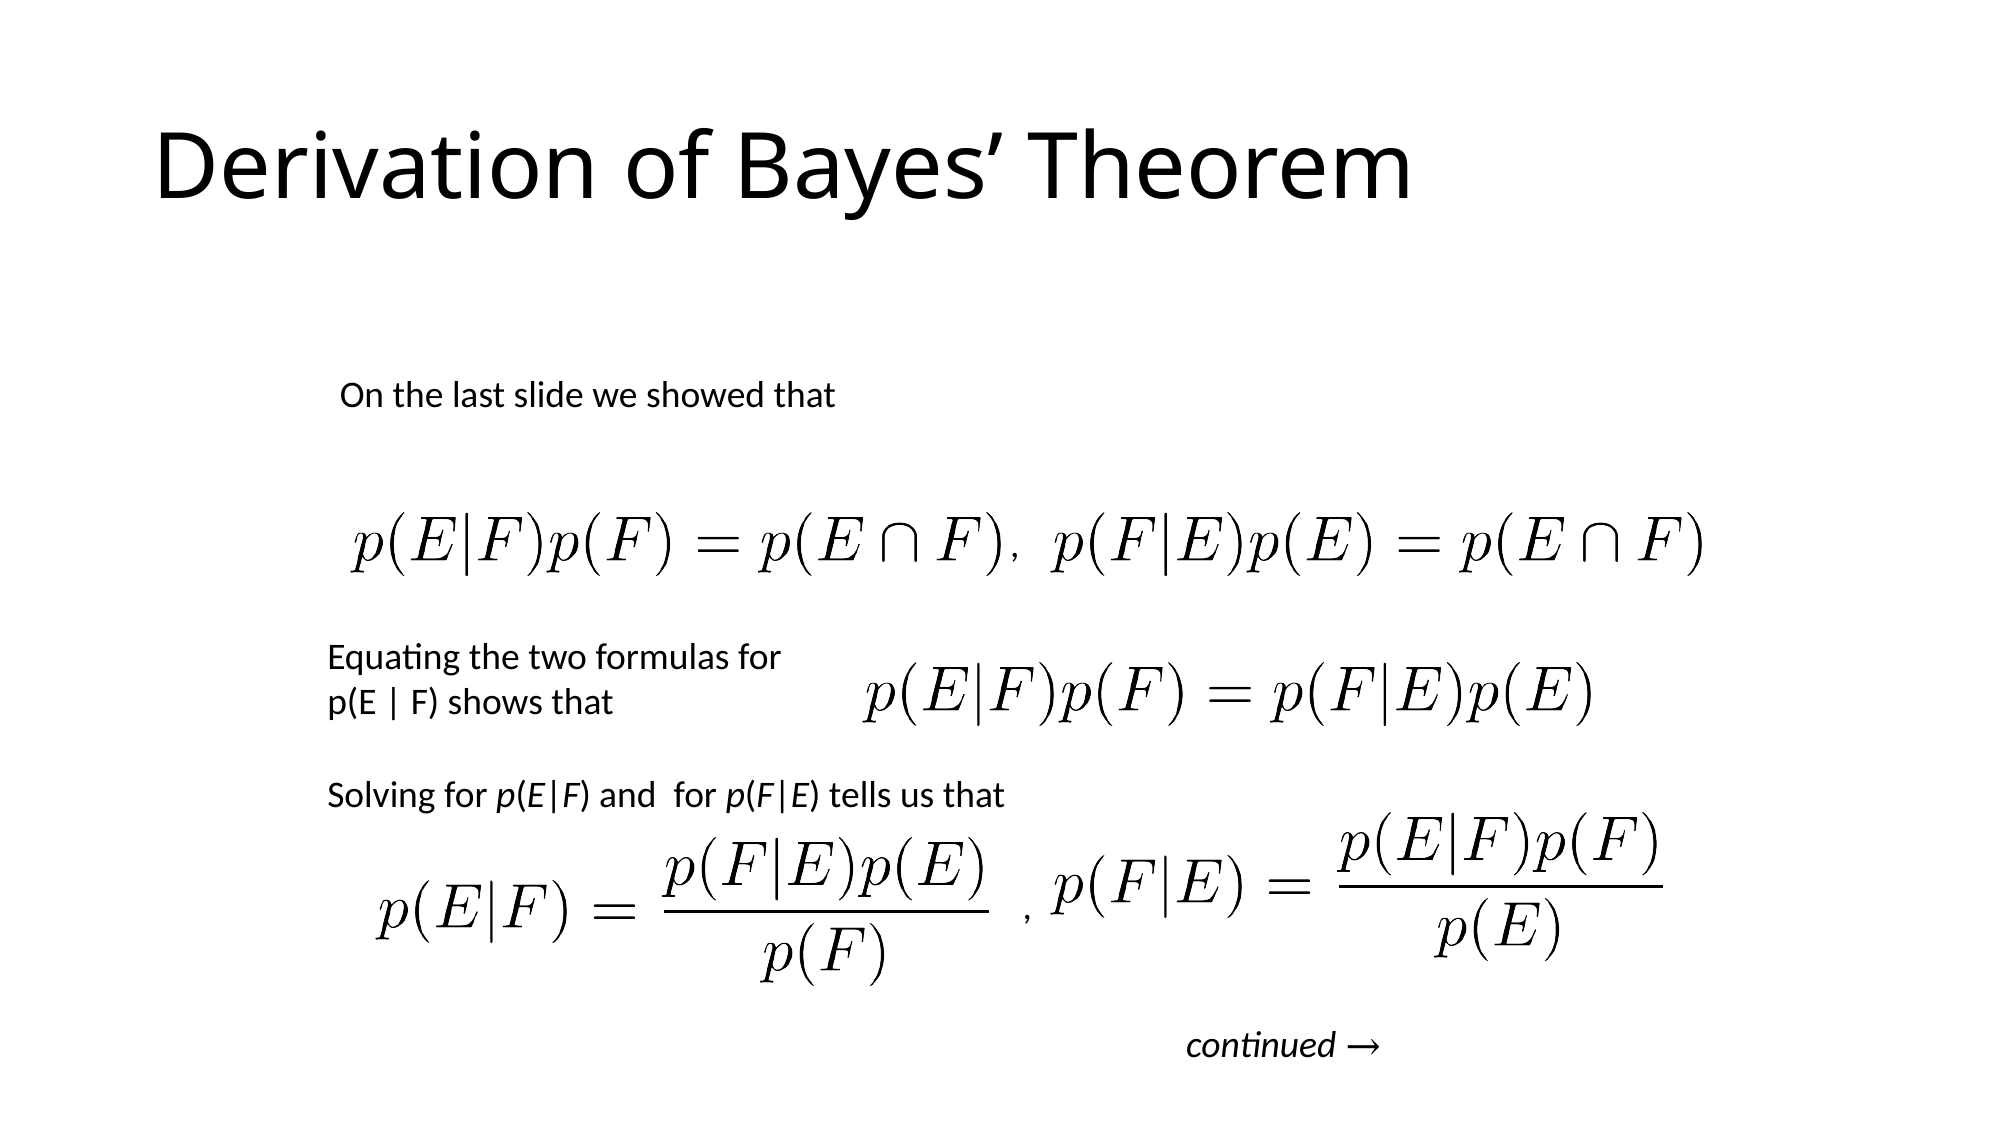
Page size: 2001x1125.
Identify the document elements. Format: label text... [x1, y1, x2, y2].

picture [349, 512, 1001, 576]
text_box , [1001, 512, 1025, 573]
picture [374, 837, 989, 986]
title Derivation of Bayes’ Theorem [137, 59, 1863, 278]
picture [1049, 812, 1663, 961]
list [137, 299, 1863, 1014]
text_box continued → [499, 1012, 1625, 1073]
picture [862, 662, 1591, 726]
text_box Equating the two formulas for p(E | F) shows that [312, 624, 813, 730]
text_box , [1012, 874, 1038, 935]
picture [1049, 512, 1702, 576]
text_box Solving for p(E|F) and for p(F|E) tells us that [312, 762, 1100, 823]
text_box On the last slide we showed that [324, 362, 1038, 423]
